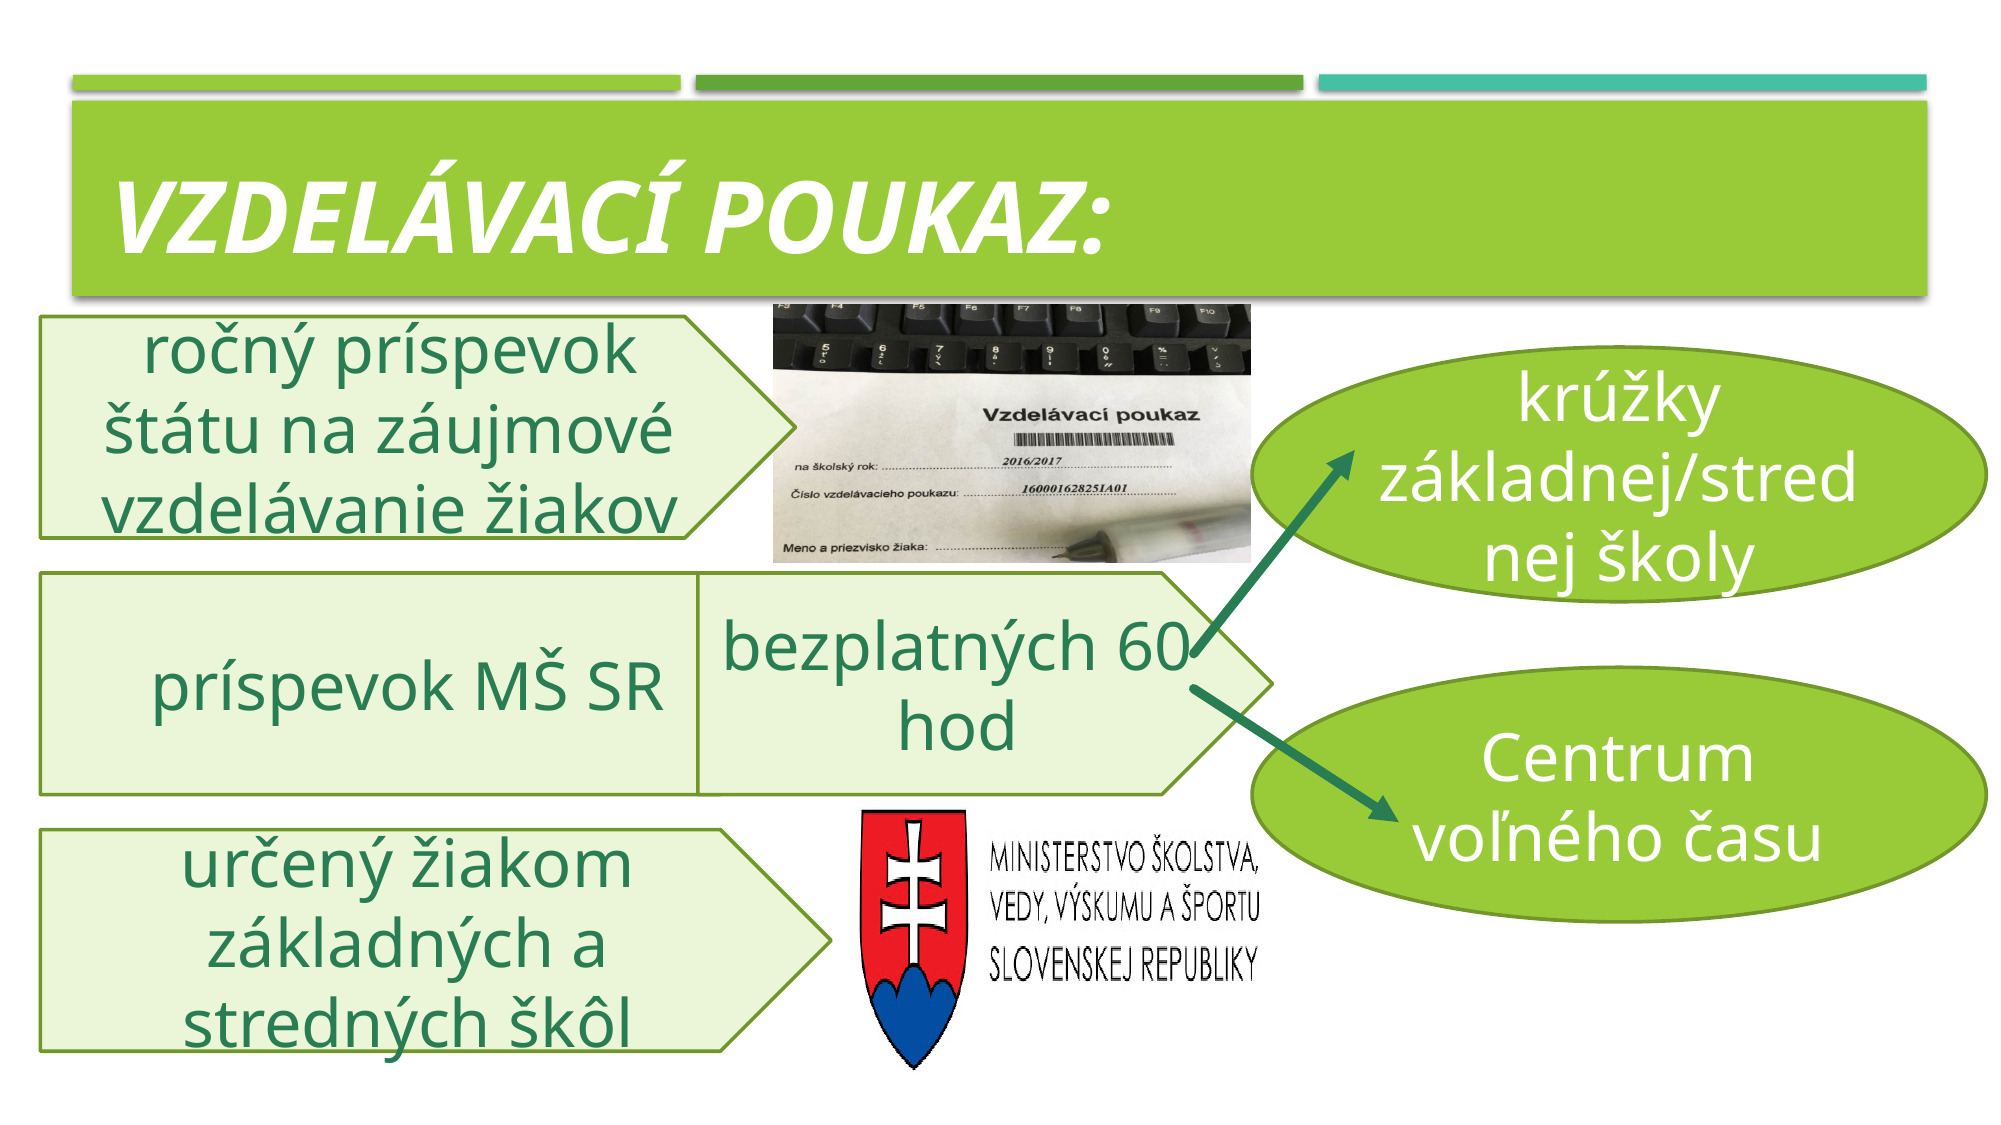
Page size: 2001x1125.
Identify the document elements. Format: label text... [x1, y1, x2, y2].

text_box ročný príspevok štátu na záujmové vzdelávanie žiakov [38, 314, 767, 540]
picture [856, 805, 1274, 1076]
text_box krúžky základnej/strednej školy [1259, 345, 1989, 604]
text_box Centrum voľného času [1278, 665, 1989, 924]
title VZDELávací poukaz: [95, 115, 1905, 282]
text_box určený žiakom základných a stredných škôl [38, 827, 833, 1054]
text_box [1193, 449, 1356, 655]
text_box bezplatných 60 hod [696, 571, 1274, 797]
text_box príspevok MŠ SR [38, 571, 697, 797]
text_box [1193, 688, 1400, 823]
picture [773, 303, 1252, 563]
